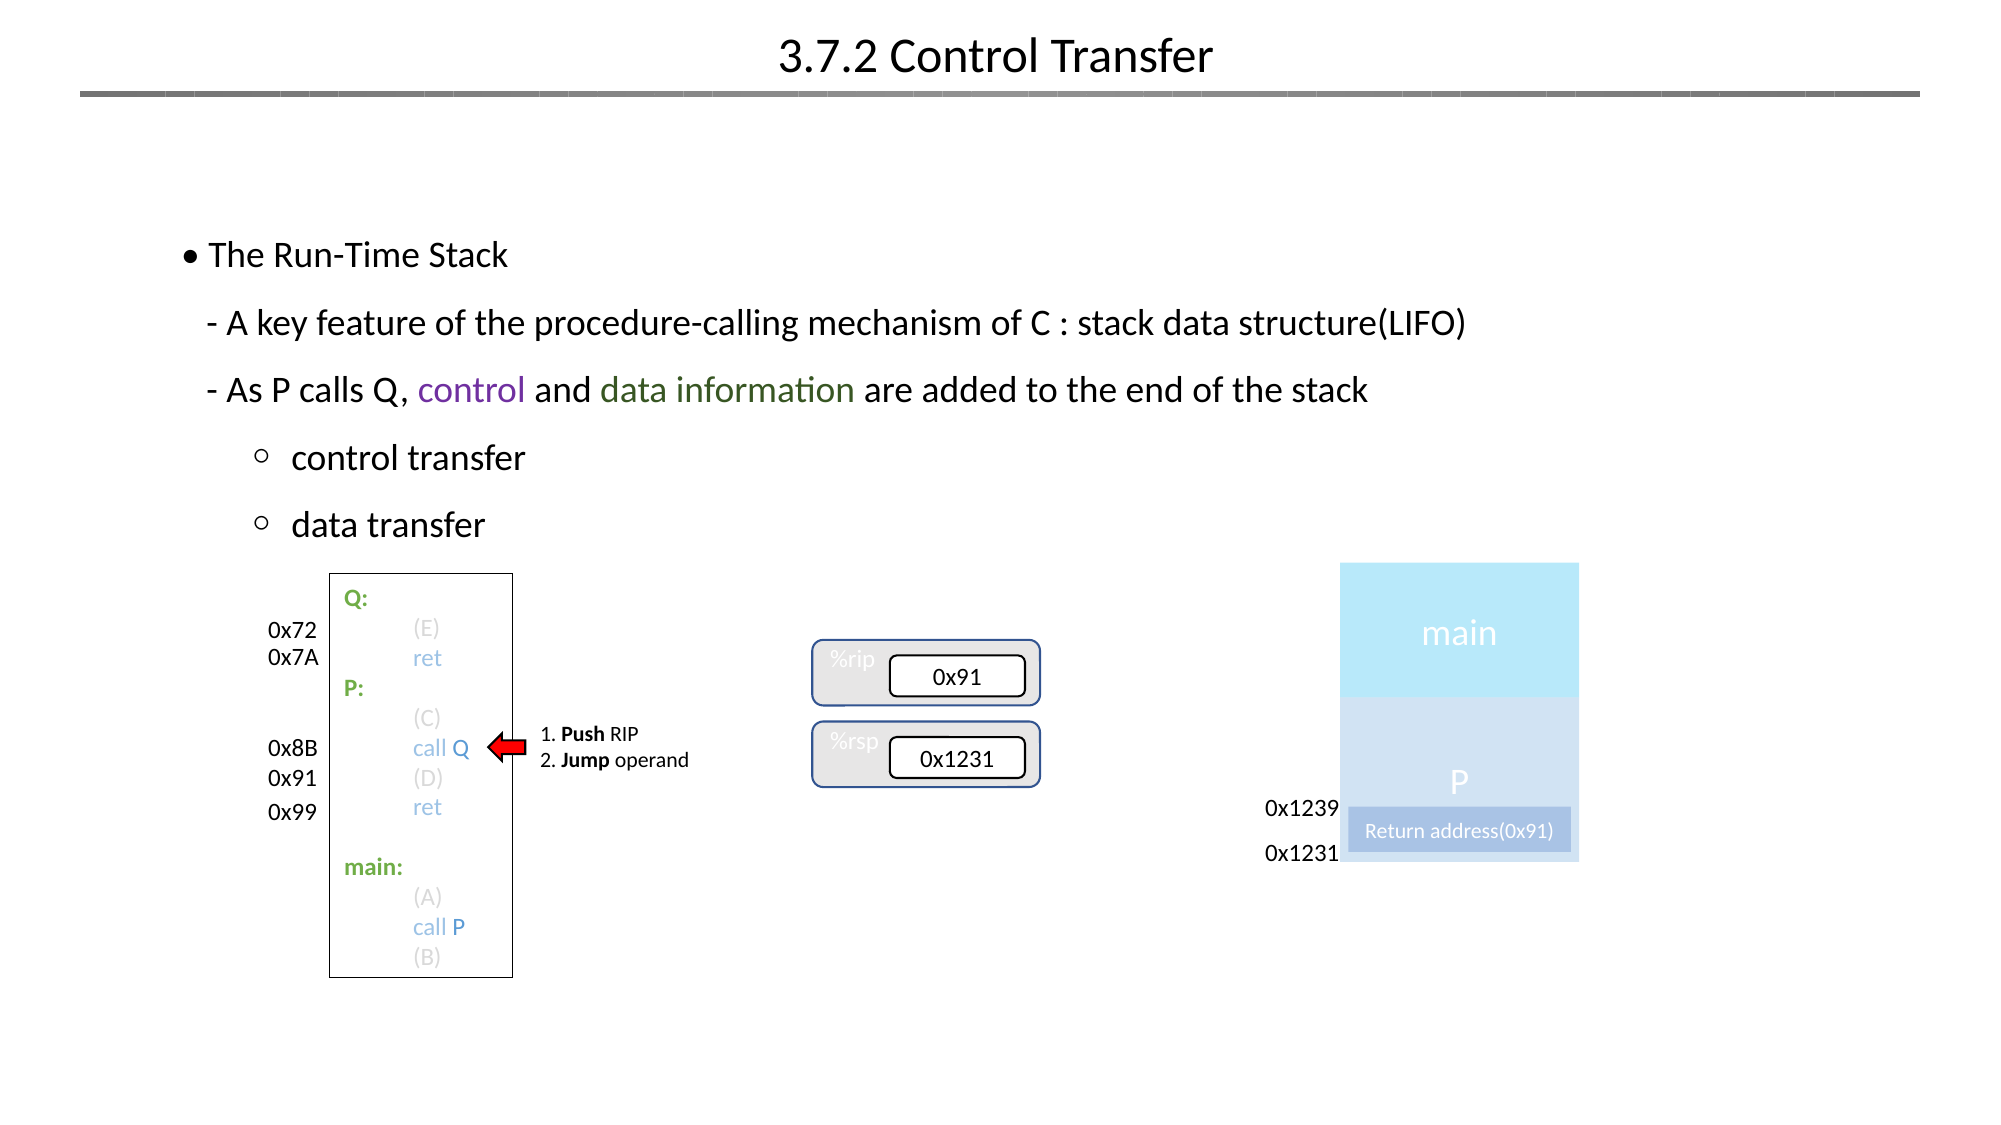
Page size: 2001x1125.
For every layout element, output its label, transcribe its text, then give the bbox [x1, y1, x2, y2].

text_box 0x91 [253, 770, 376, 788]
text_box [78, 89, 1922, 99]
text_box 3.7.2 Control Transfer [762, 14, 1238, 90]
text_box 1. Push RIP 2. Jump operand [525, 711, 721, 779]
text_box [812, 639, 1041, 706]
text_box 0x1231 [1250, 829, 1373, 874]
text_box 0x1239 [1250, 783, 1373, 829]
text_box 0x99 [253, 788, 376, 834]
text_box 0x8B [253, 724, 376, 770]
text_box Q: (E) ret P: (C) call Q (D) ret main: (A) call P (B) [329, 621, 513, 978]
text_box main [1339, 621, 1580, 696]
text_box • The Run-Time Stack - A key feature of the procedure-calling mechanism of C : stack data structure(LIFO) - As P calls Q, control and data information are added to the end of the stack ￮ control transfer ￮ data transfer [166, 200, 1942, 621]
text_box 0x7A [253, 632, 376, 678]
text_box Return address(0x91) [1347, 806, 1572, 853]
text_box P [1339, 696, 1580, 863]
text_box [812, 721, 1041, 788]
text_box 0x72 [253, 621, 376, 632]
text_box [486, 731, 525, 764]
